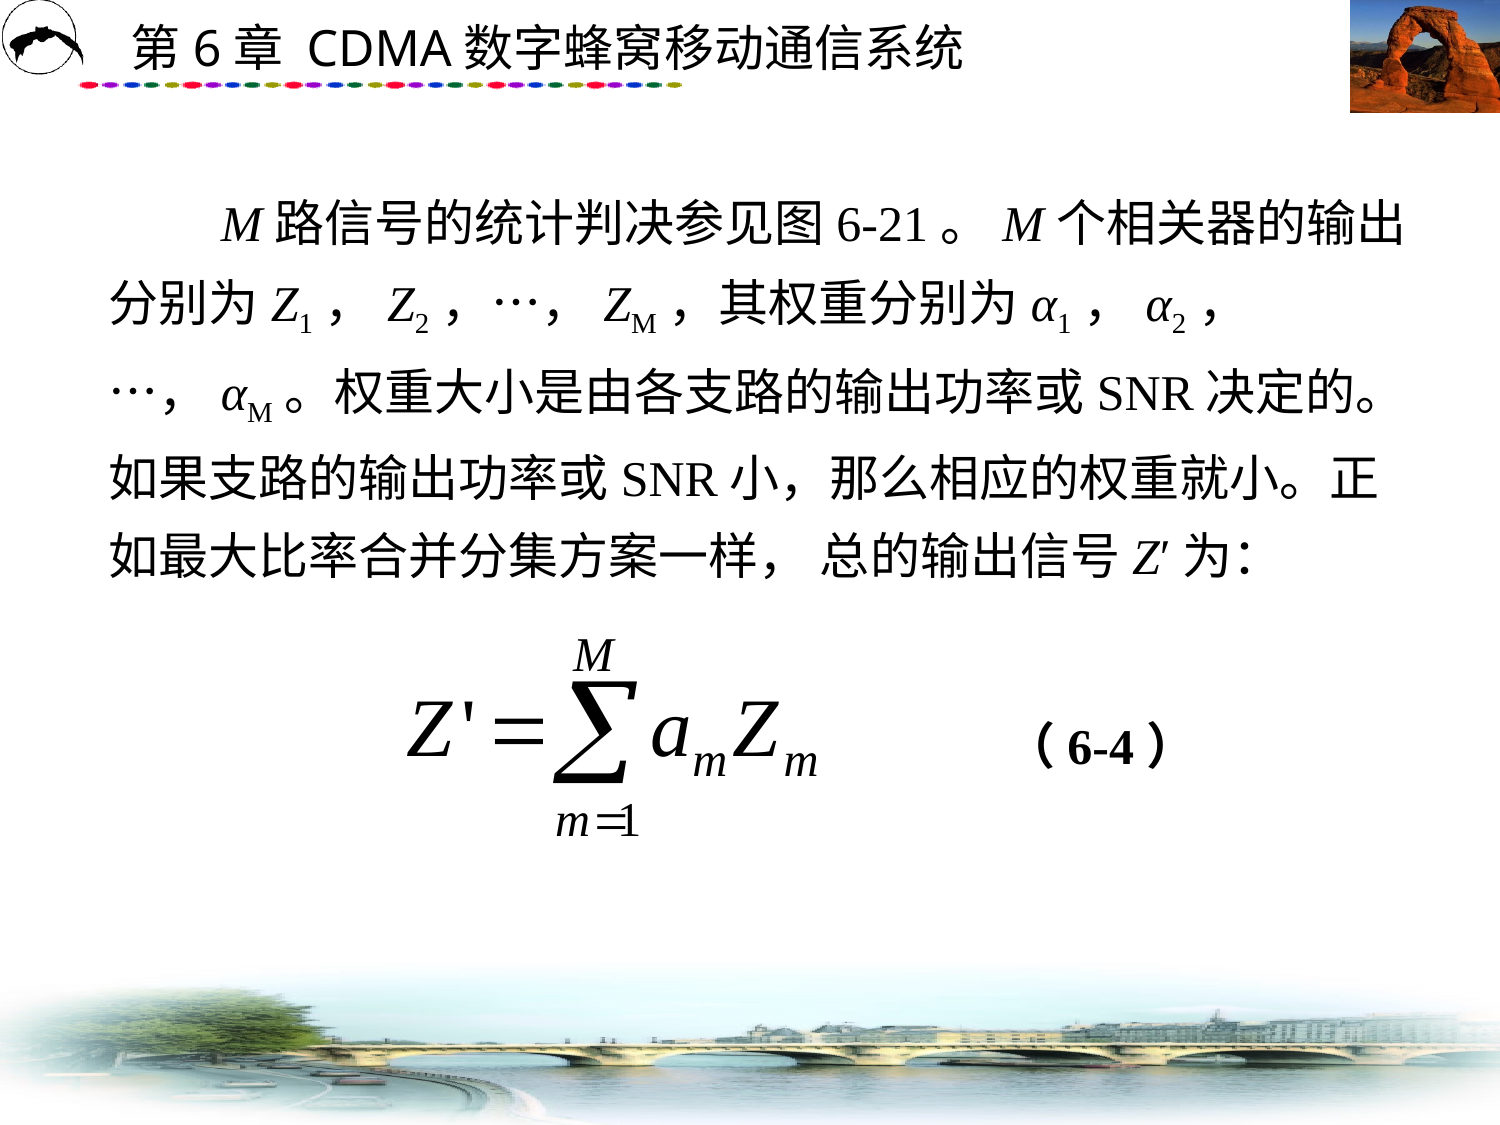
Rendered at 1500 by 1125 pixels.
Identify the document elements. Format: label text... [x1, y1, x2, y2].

picture [1350, 0, 1500, 113]
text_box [391, 617, 843, 854]
picture [74, 78, 691, 91]
text_box （6-4） [990, 707, 1211, 782]
picture [0, 962, 1500, 1125]
picture [0, 0, 100, 75]
title M路信号的统计判决参见图6-21。M个相关器的输出分别为Z1，Z2，…，ZM，其权重分别为α1，α2，…，αM。权重大小是由各支路的输出功率或SNR决定的。如果支路的输出功率或SNR小，那么相应的权重就小。正如最大比率合并分集方案一样， 总的输出信号Z′为： [93, 87, 1426, 1013]
